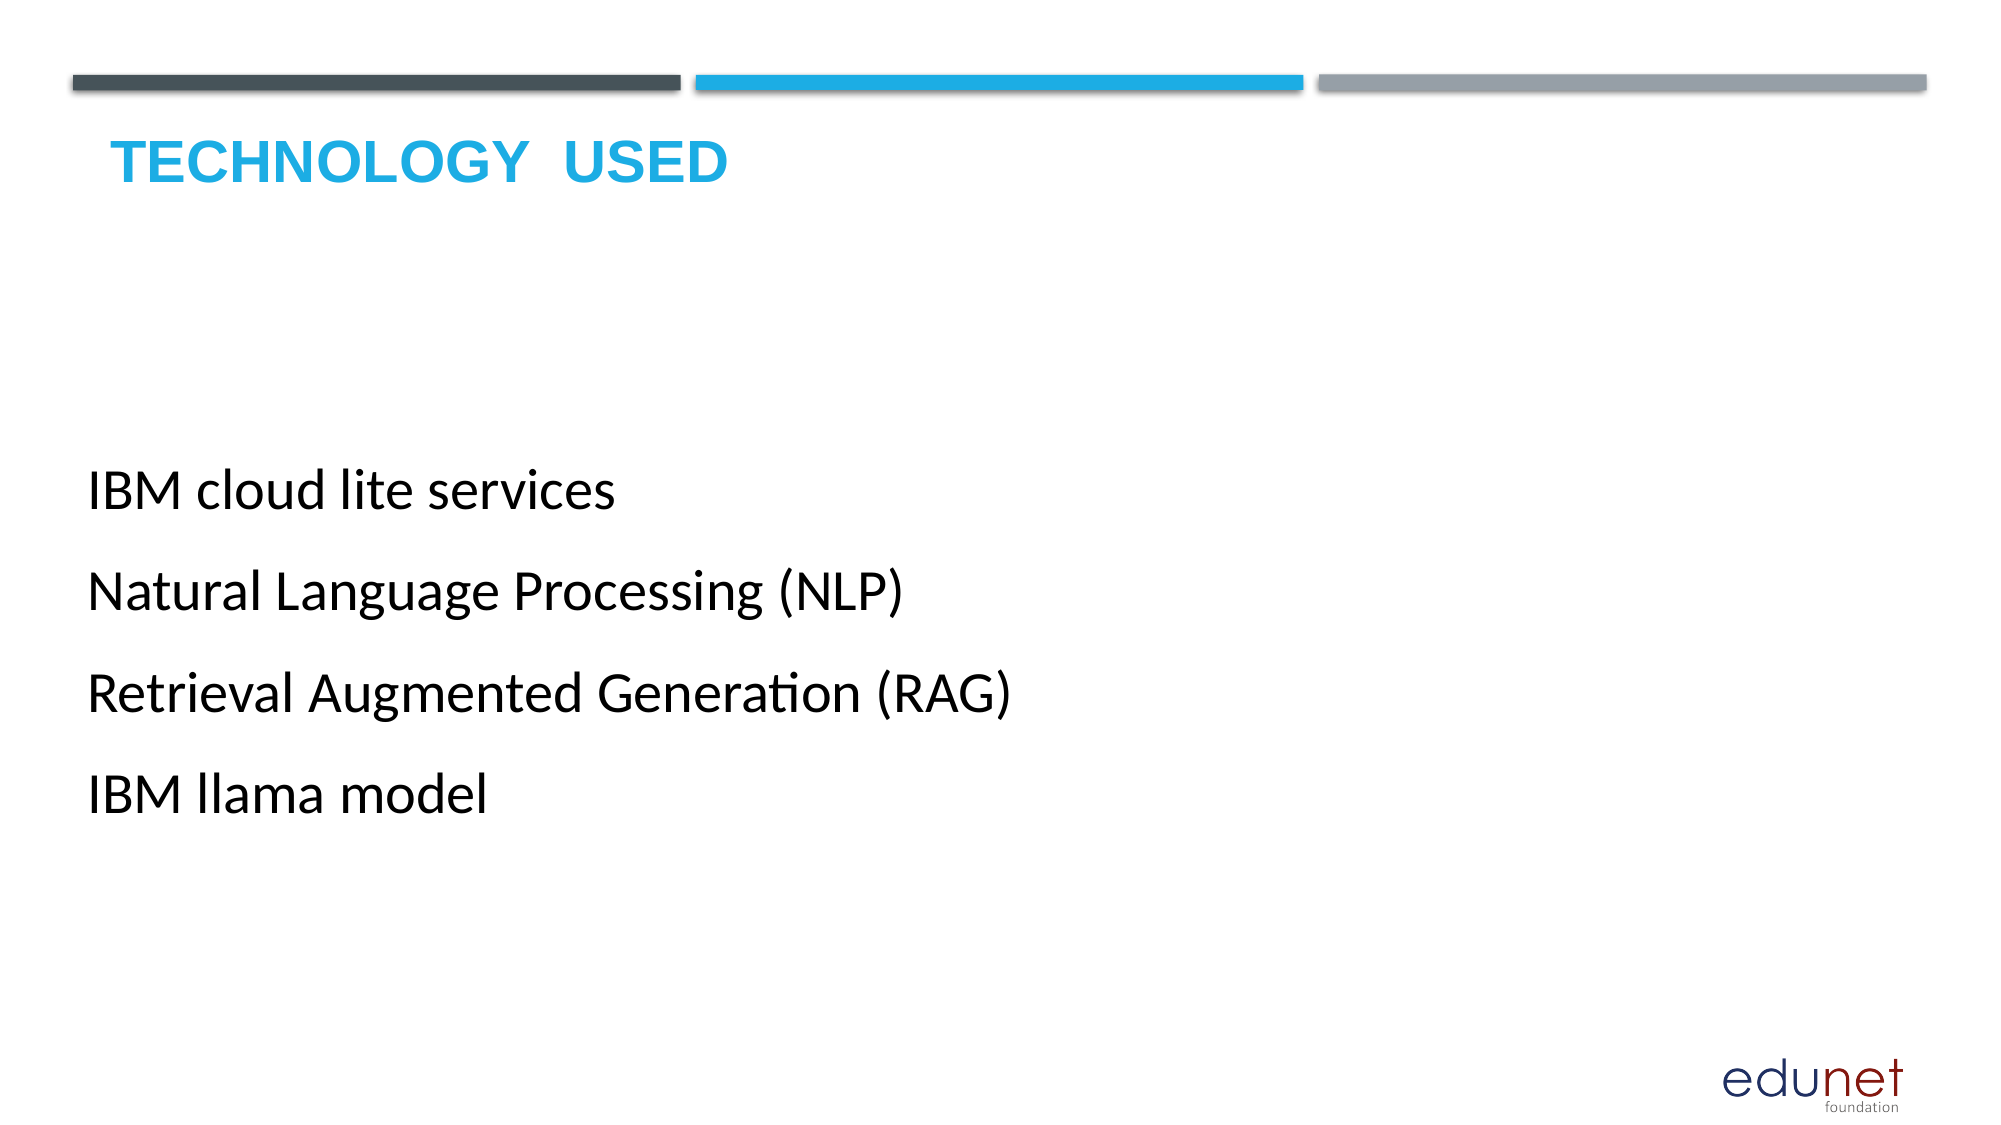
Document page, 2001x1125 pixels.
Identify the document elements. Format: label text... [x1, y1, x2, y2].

picture [1719, 1091, 1905, 1116]
title Technology used [95, 115, 1905, 178]
list IBM cloud lite services Natural Language Processing (NLP) Retrieval Augmented Generation (RAG) IBM llama model [72, 178, 1978, 1091]
